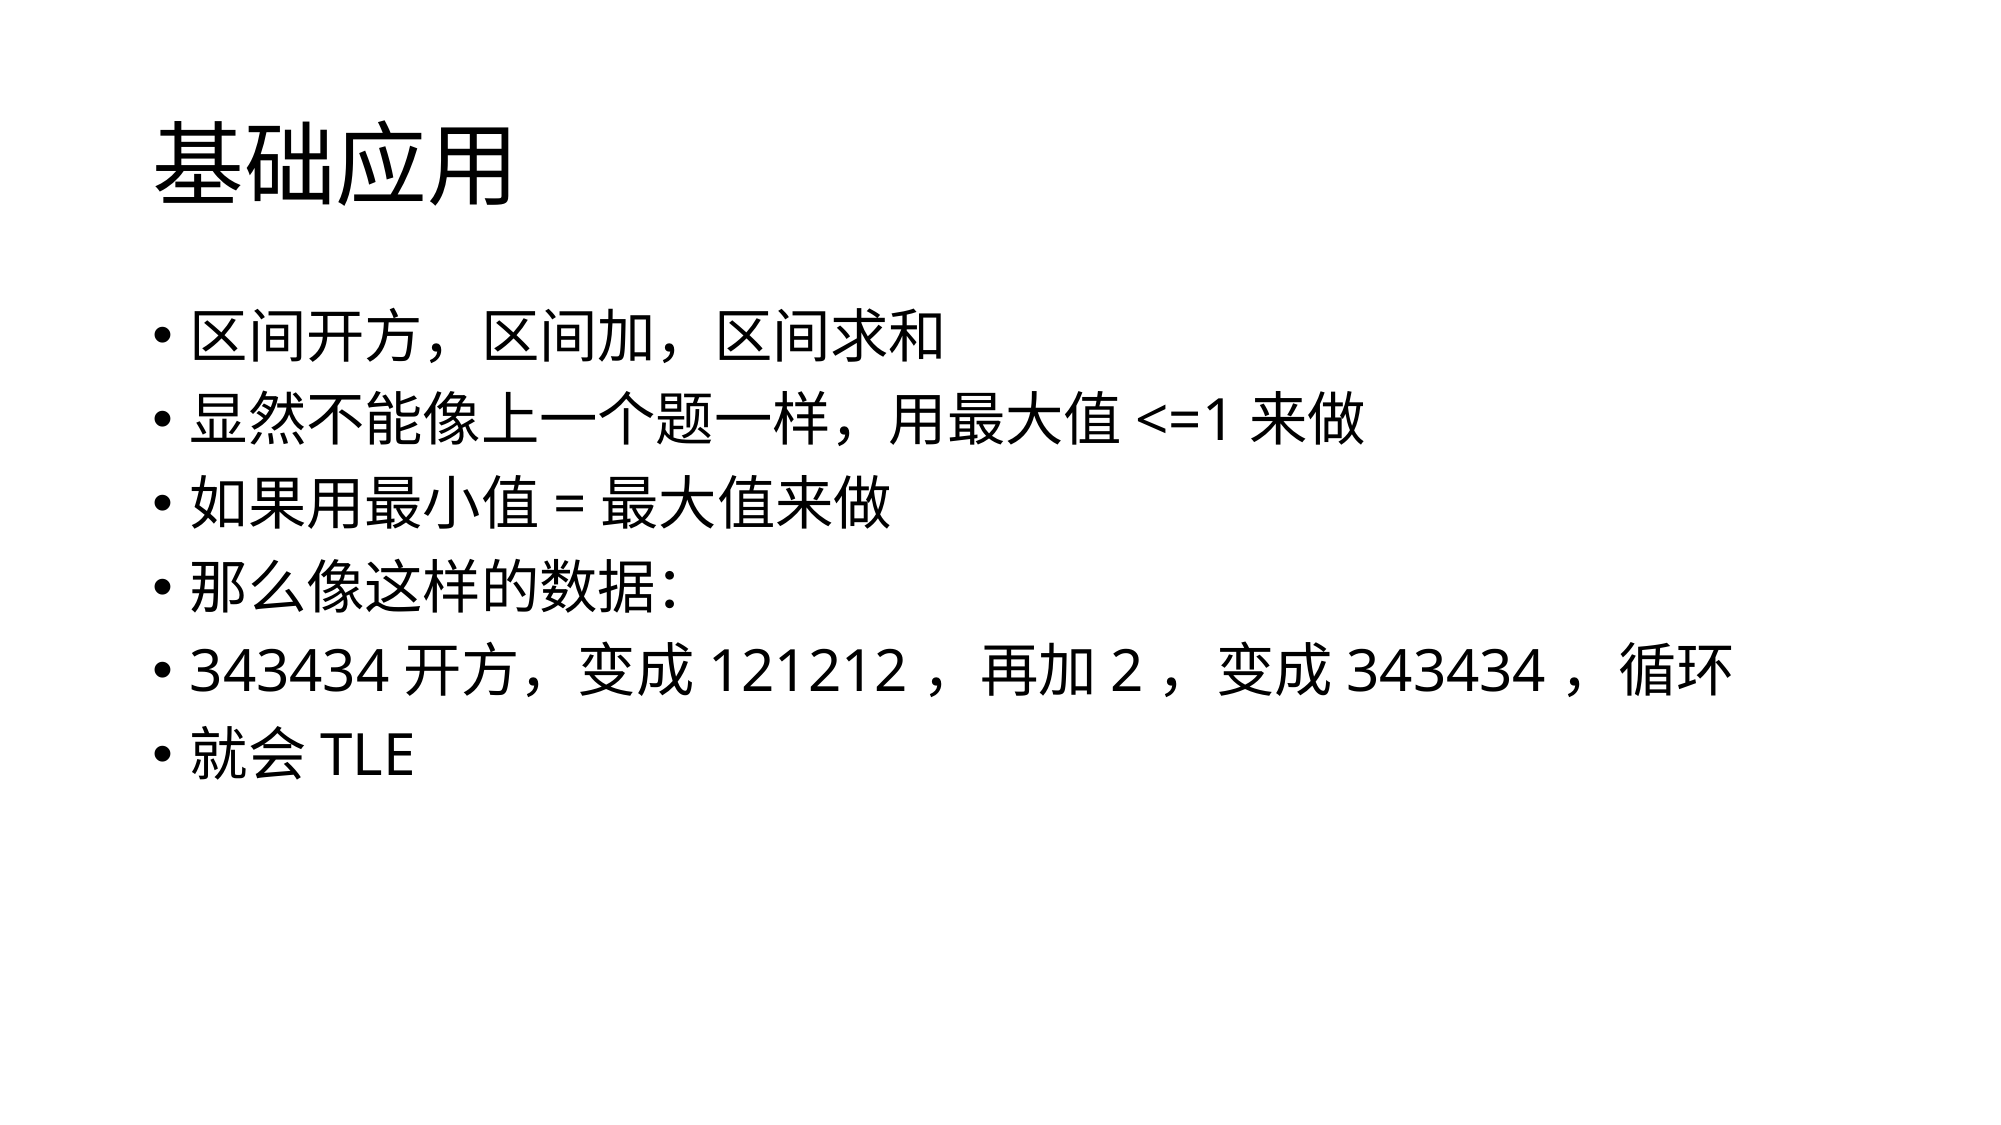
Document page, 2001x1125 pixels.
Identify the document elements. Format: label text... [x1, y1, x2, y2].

list 区间开方，区间加，区间求和 显然不能像上一个题一样，用最大值<=1来做 如果用最小值=最大值来做 那么像这样的数据： 343434开方，变成121212，再加2，变成343434，循环 就会TLE [137, 299, 1863, 1014]
title 基础应用 [137, 59, 1863, 278]
